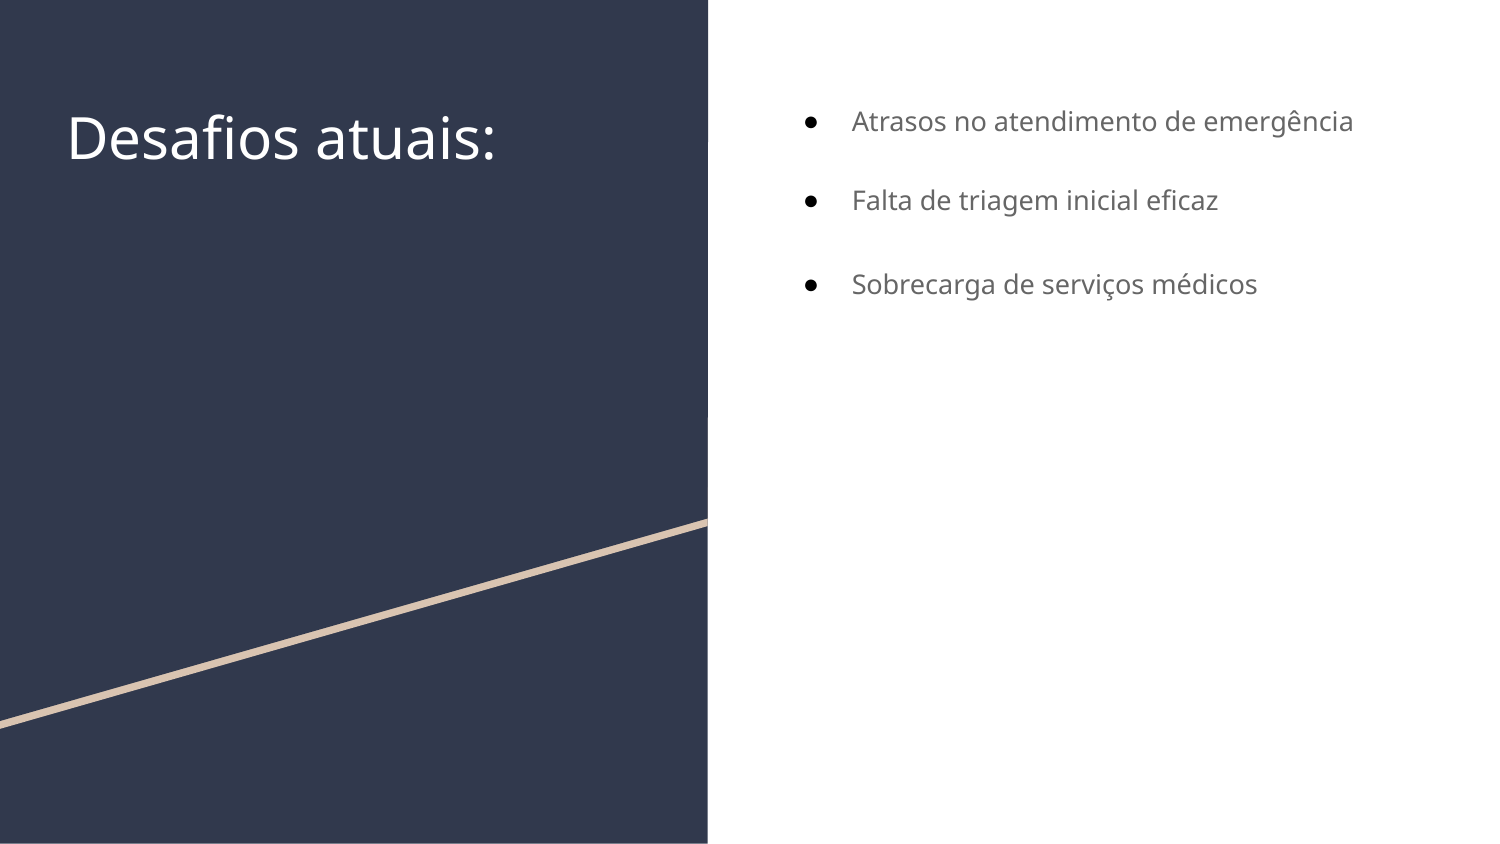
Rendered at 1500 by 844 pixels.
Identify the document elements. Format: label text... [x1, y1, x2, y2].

list Atrasos no atendimento de emergência Falta de triagem inicial eficaz Sobrecarga de serviços médicos [761, 82, 1446, 755]
title Desafios atuais: [51, 82, 660, 494]
